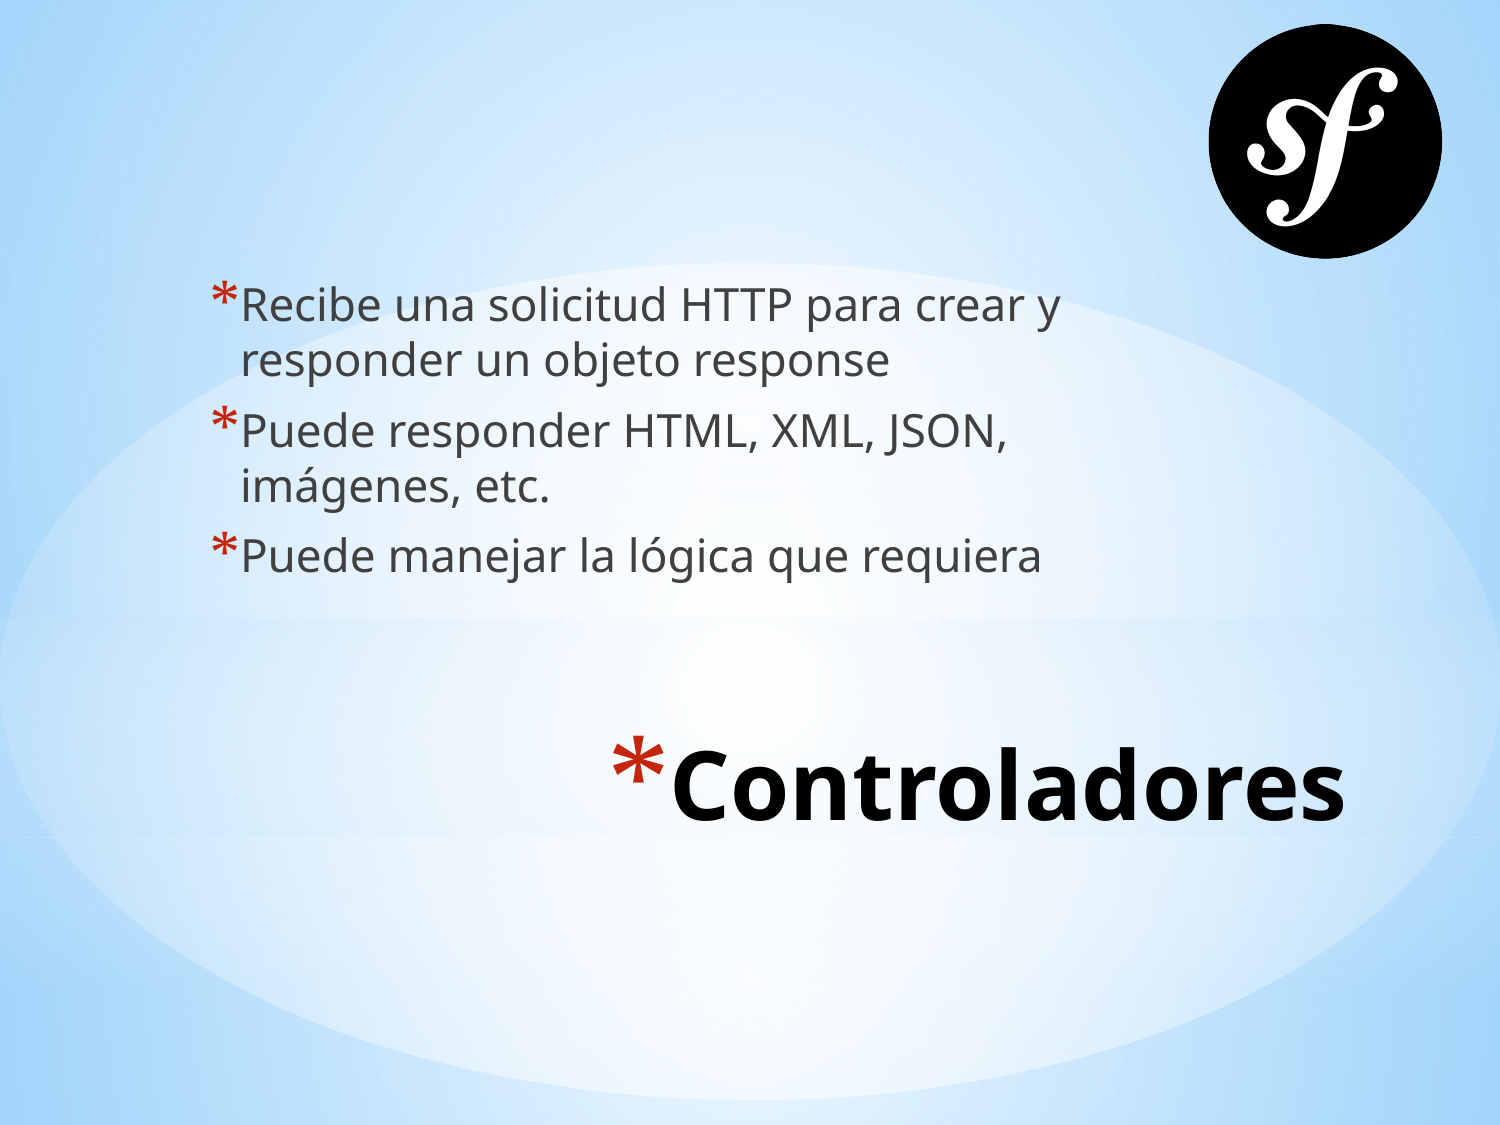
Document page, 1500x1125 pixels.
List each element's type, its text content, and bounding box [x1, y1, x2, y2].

list Recibe una solicitud HTTP para crear y responder un objeto response Puede responder HTML, XML, JSON, imágenes, etc. Puede manejar la lógica que requiera [187, 268, 1238, 690]
picture [1187, 24, 1470, 269]
title Controladores [294, 717, 1363, 905]
